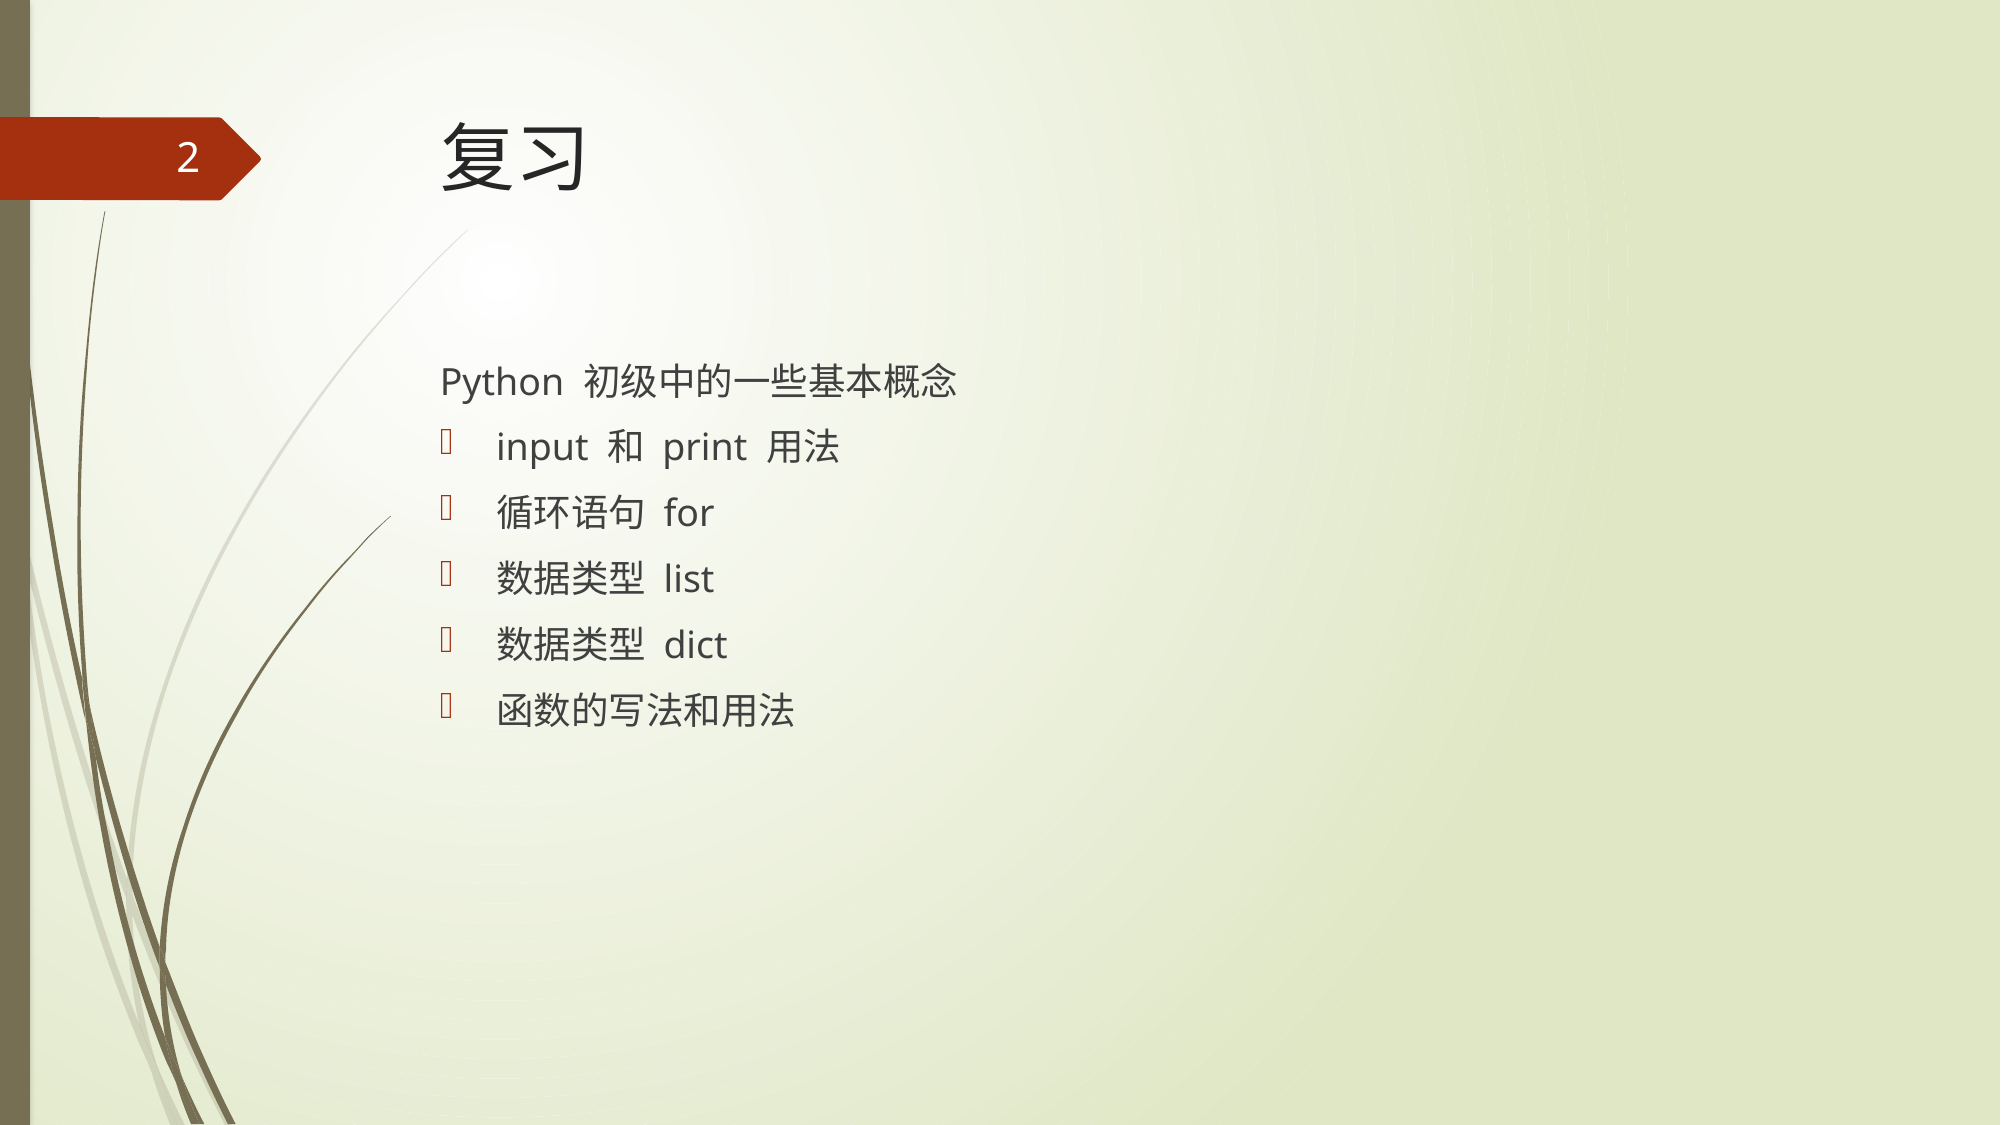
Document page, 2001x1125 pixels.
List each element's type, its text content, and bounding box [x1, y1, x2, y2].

title 复习 [425, 102, 1888, 313]
slide_number 2 [87, 129, 216, 190]
list Python 初级中的一些基本概念 input 和 print 用法 循环语句 for 数据类型 list 数据类型 dict 函数的写法和用法 [424, 350, 1888, 970]
